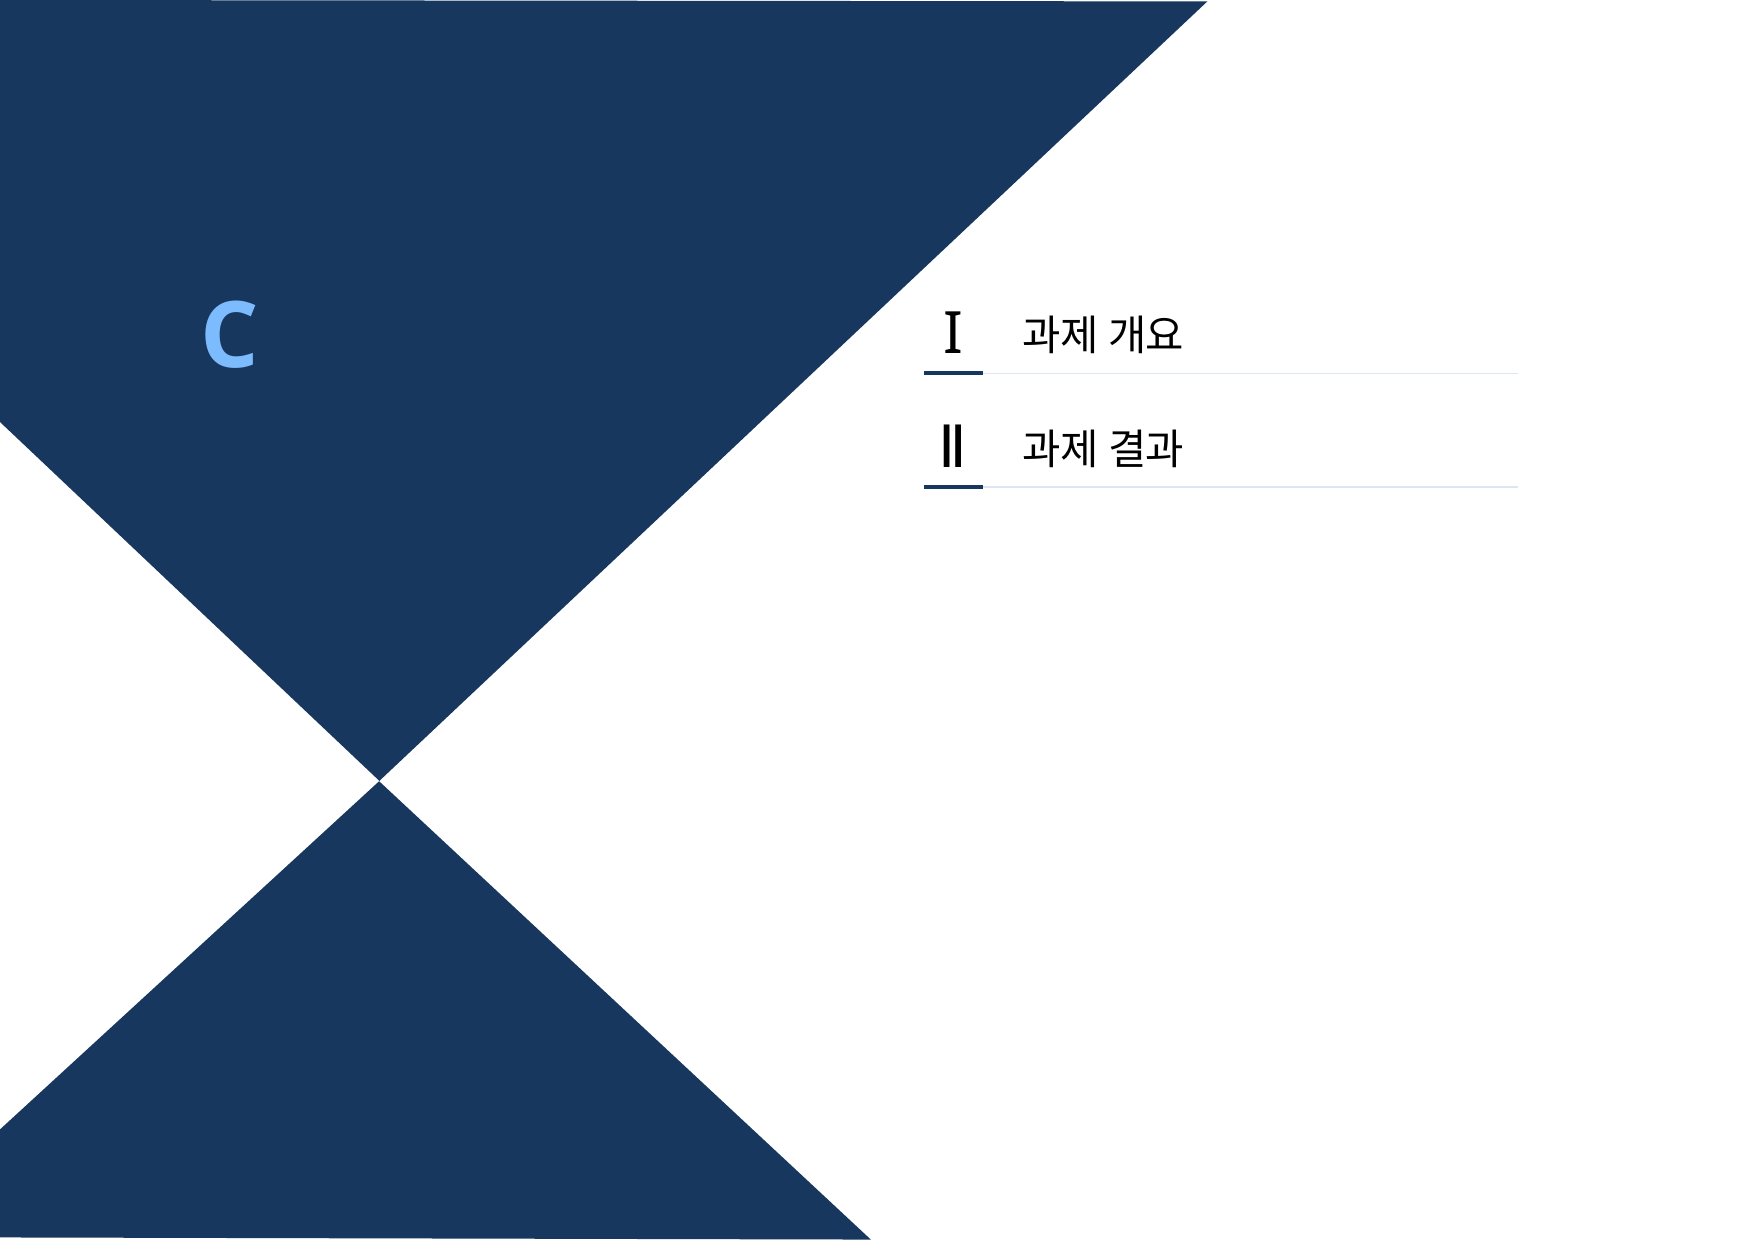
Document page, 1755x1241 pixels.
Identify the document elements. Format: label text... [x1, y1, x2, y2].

text_box 과제 결과 [1022, 422, 1184, 473]
text_box 과제 개요 [1022, 308, 1184, 359]
text_box I [943, 294, 963, 365]
text_box Ⅱ [938, 408, 968, 479]
